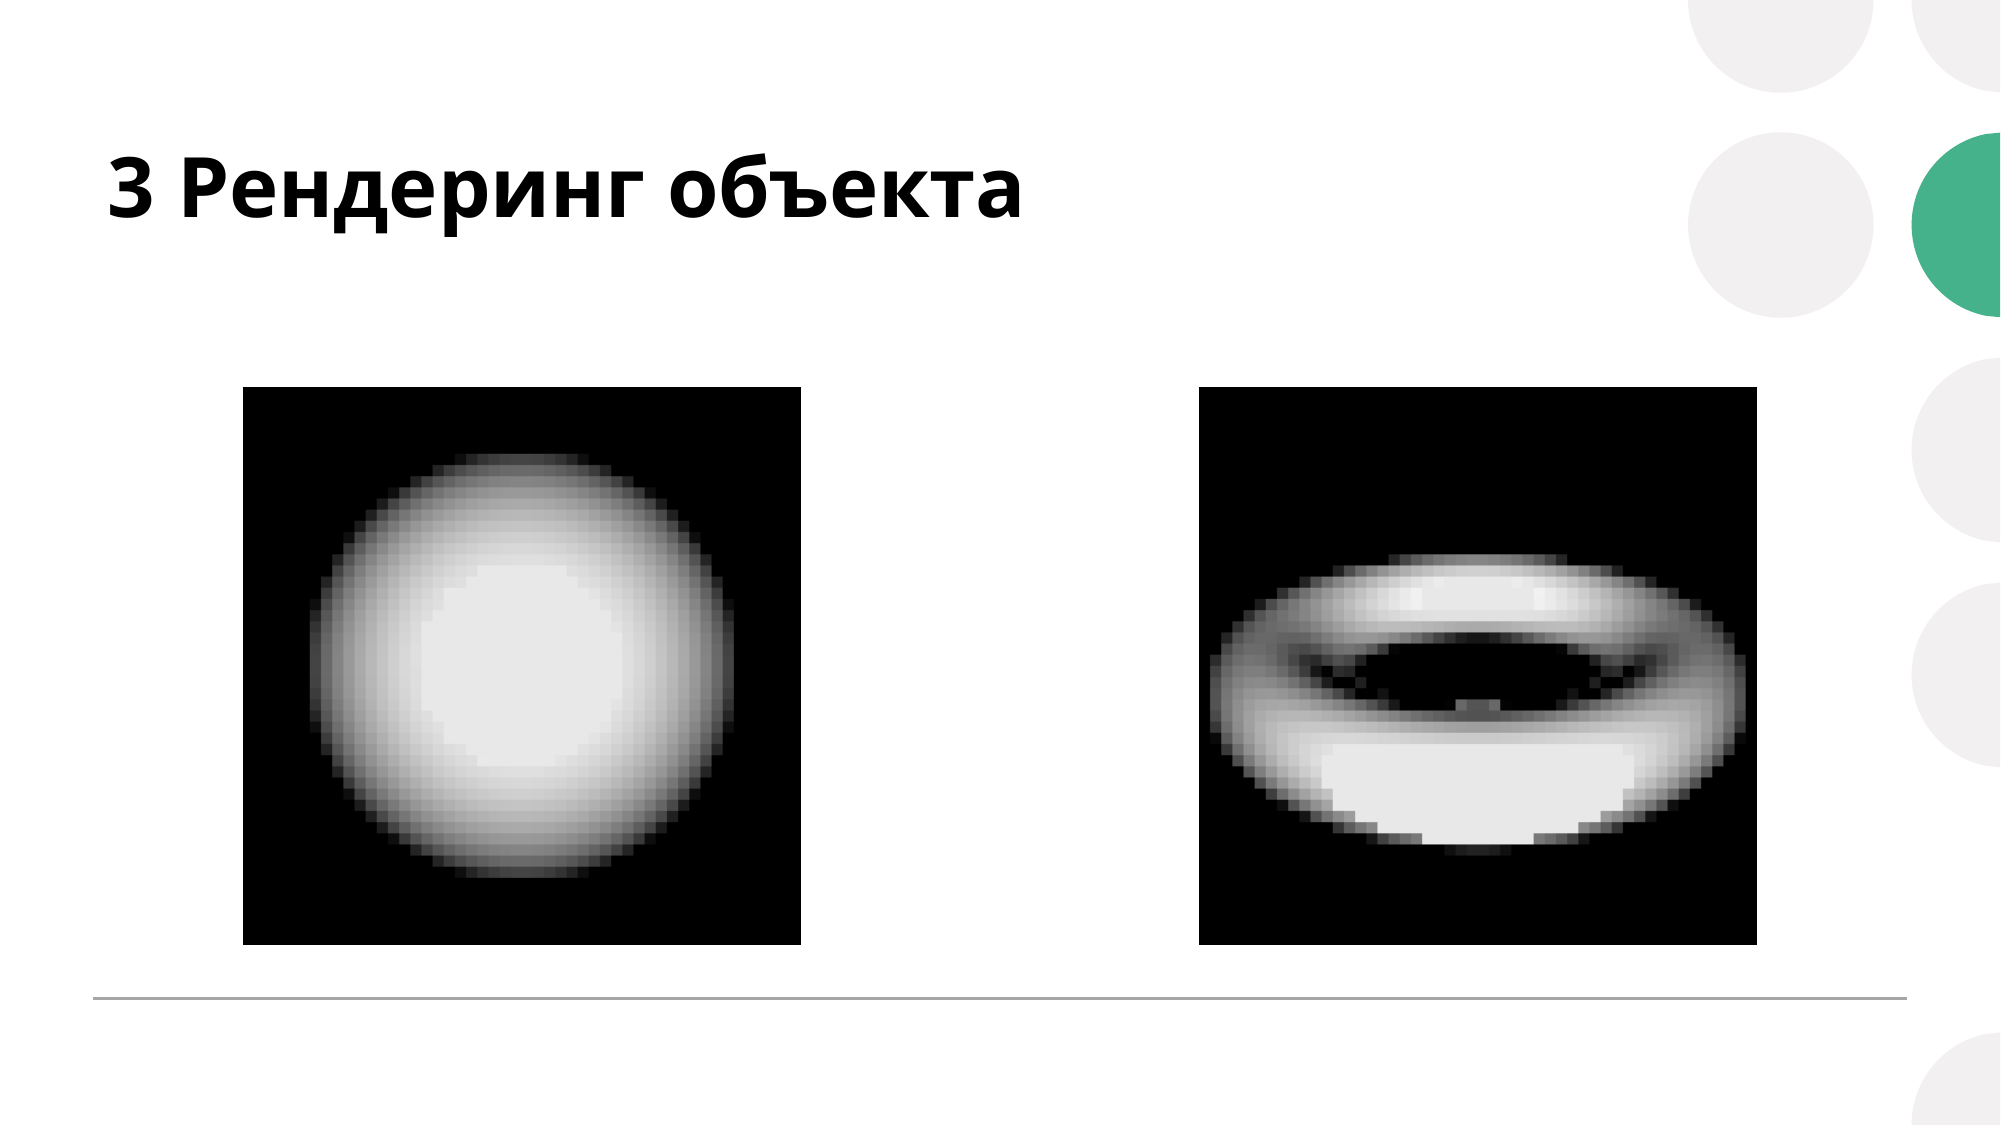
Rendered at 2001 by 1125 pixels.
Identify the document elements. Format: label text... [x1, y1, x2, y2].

title 3 Рендеринг объекта [92, 126, 1297, 335]
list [243, 387, 801, 945]
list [1199, 387, 1757, 945]
